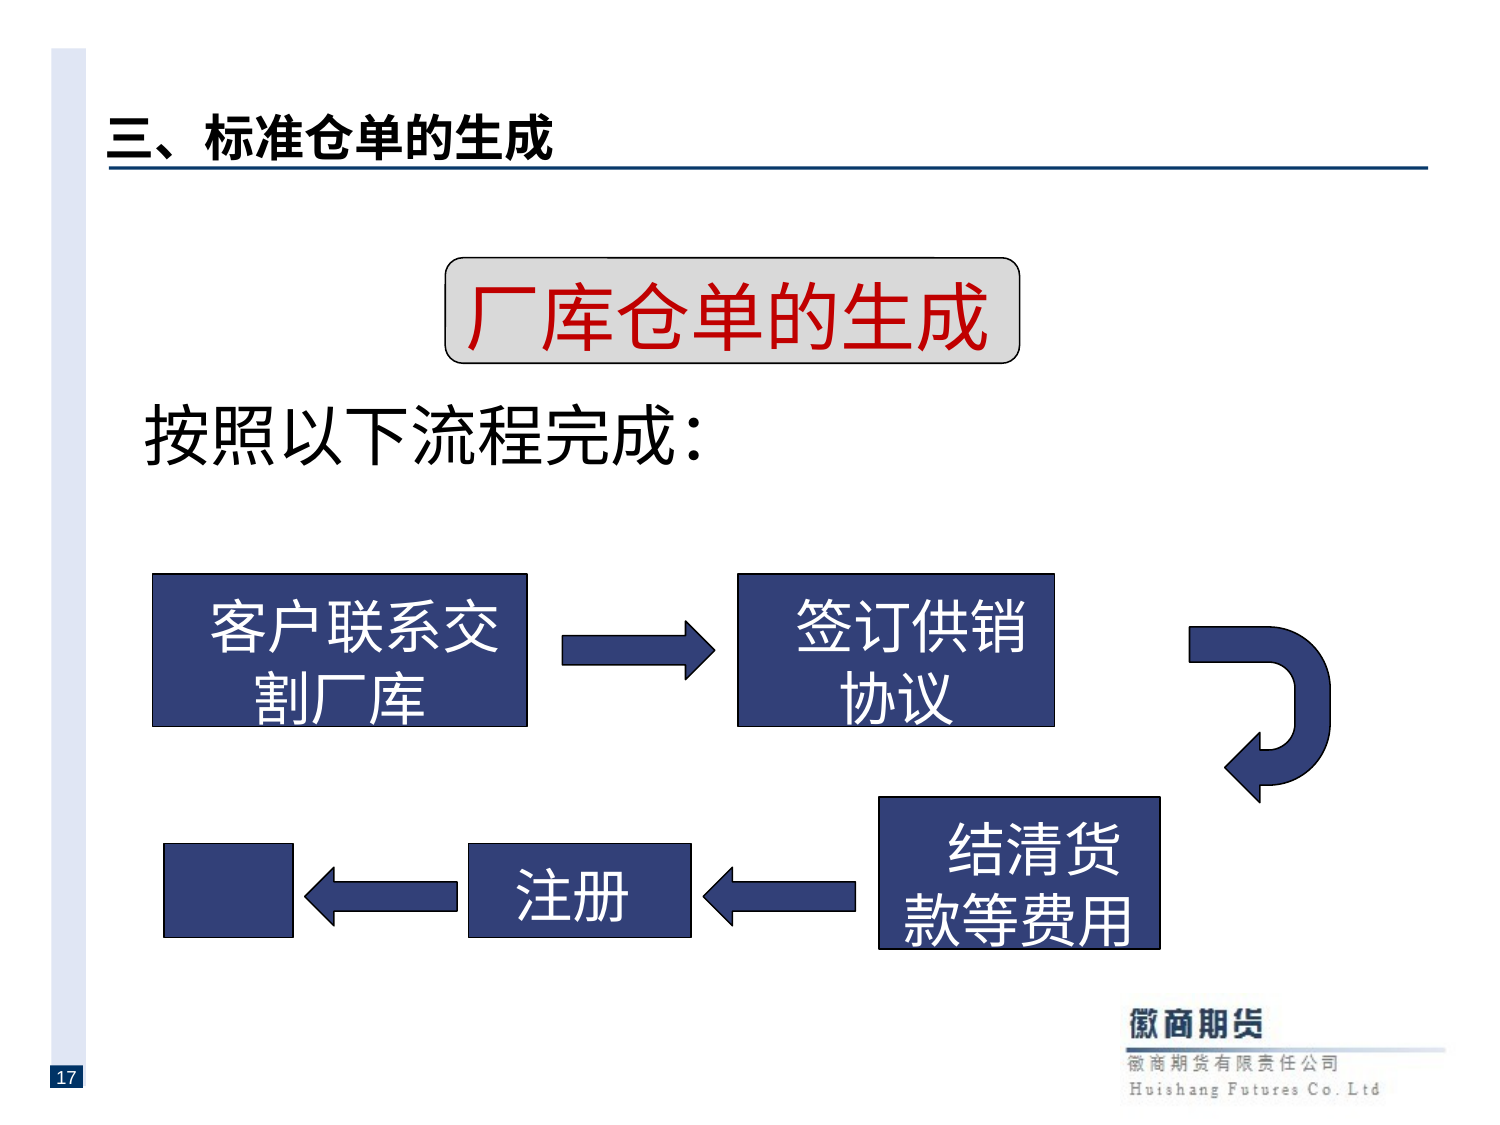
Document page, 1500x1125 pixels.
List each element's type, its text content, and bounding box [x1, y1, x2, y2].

text_box 按照以下流程完成： [128, 386, 1442, 562]
text_box OK [164, 843, 293, 938]
picture [1120, 993, 1464, 1125]
text_box 客户联系交割厂库 [152, 574, 528, 727]
text_box 结清货款等费用 [878, 796, 1161, 950]
text_box 厂库仓单的生成 [445, 257, 1020, 364]
text_box [1189, 626, 1331, 803]
text_box 签订供销协议 [738, 574, 1055, 727]
title 二、交割方式 三、标准仓单的生成 [104, 22, 1431, 167]
text_box [703, 867, 856, 926]
text_box [304, 867, 458, 926]
list [104, 253, 1415, 975]
text_box [562, 621, 715, 680]
text_box 注册 [468, 843, 692, 938]
